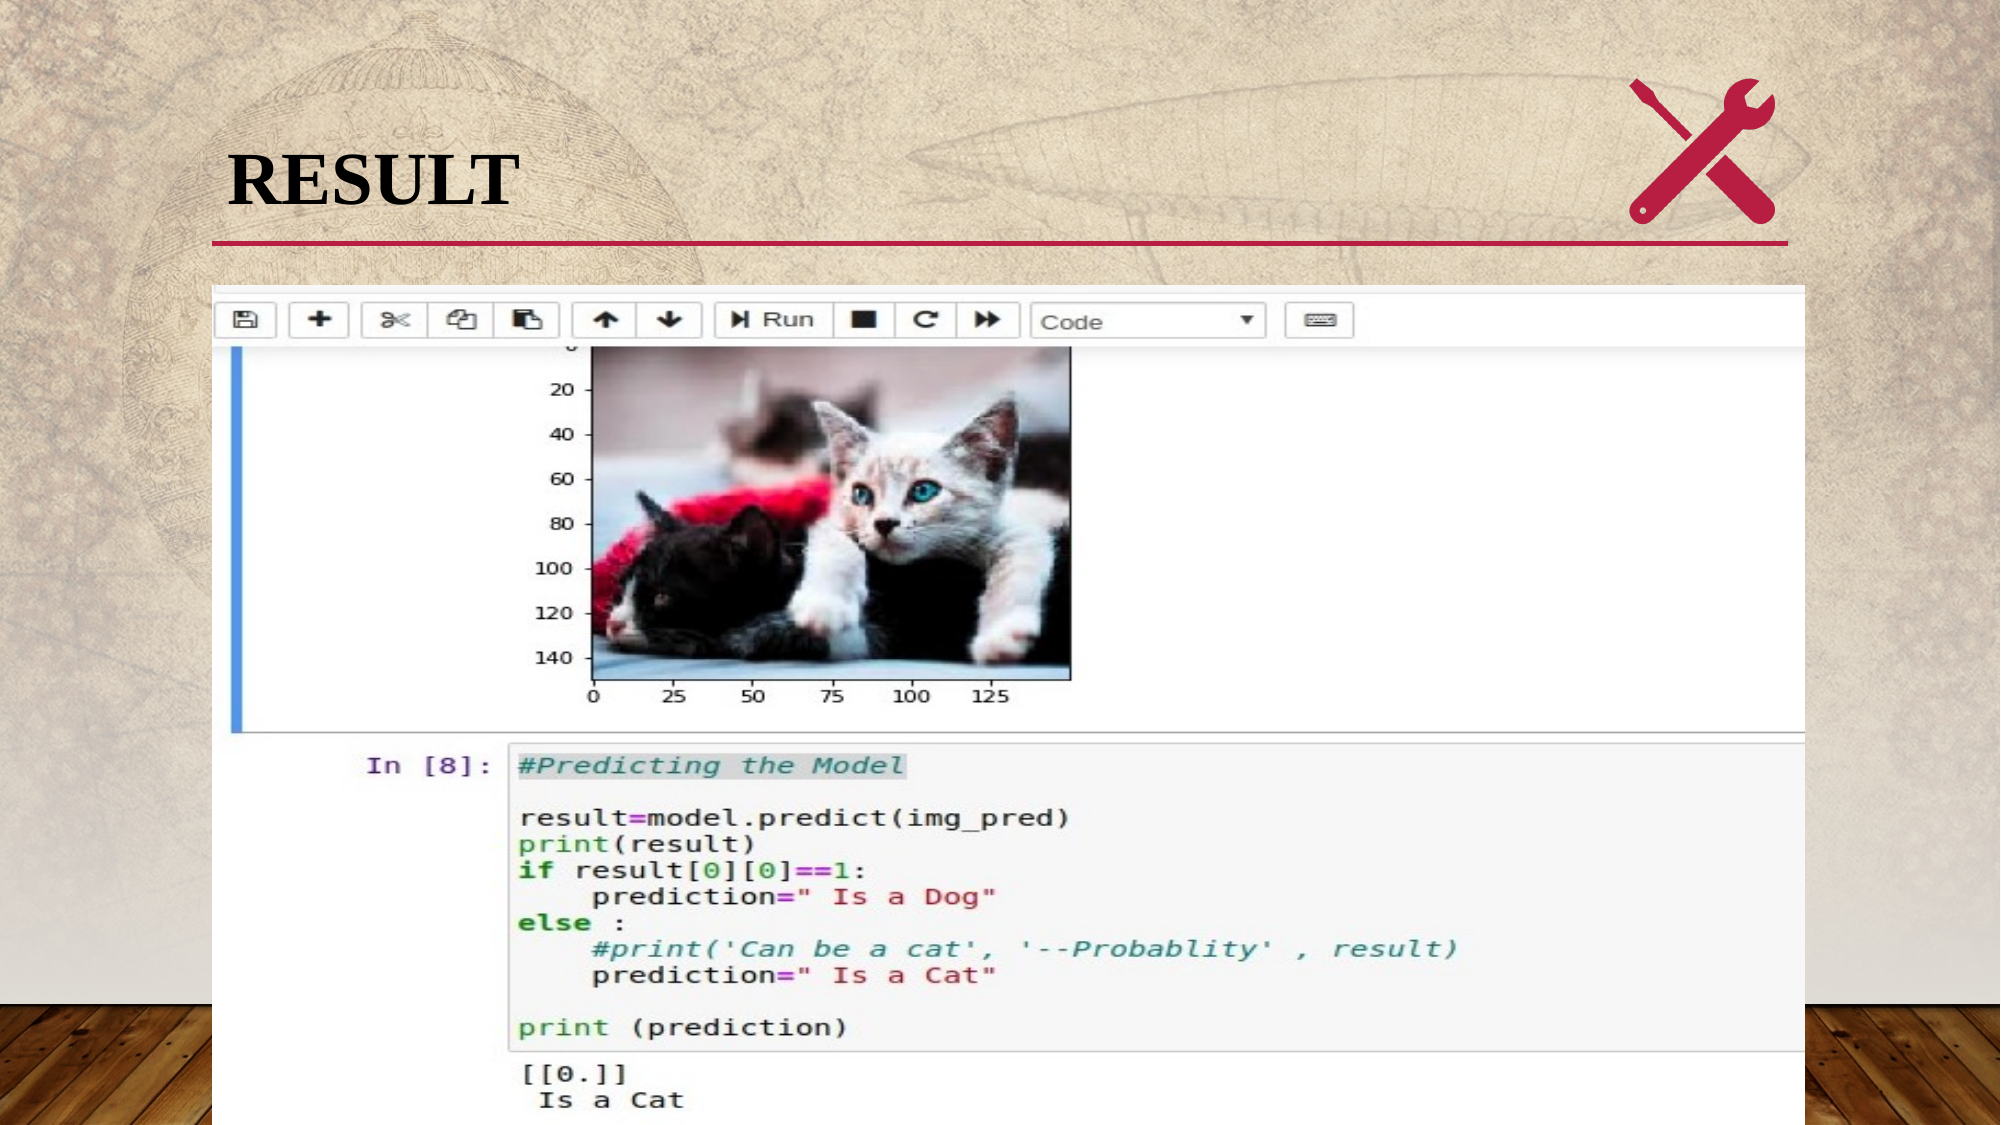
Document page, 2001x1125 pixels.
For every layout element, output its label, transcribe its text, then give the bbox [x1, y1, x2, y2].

title Result [212, 131, 1788, 285]
picture [0, 285, 2000, 1125]
picture [1616, 64, 1788, 237]
